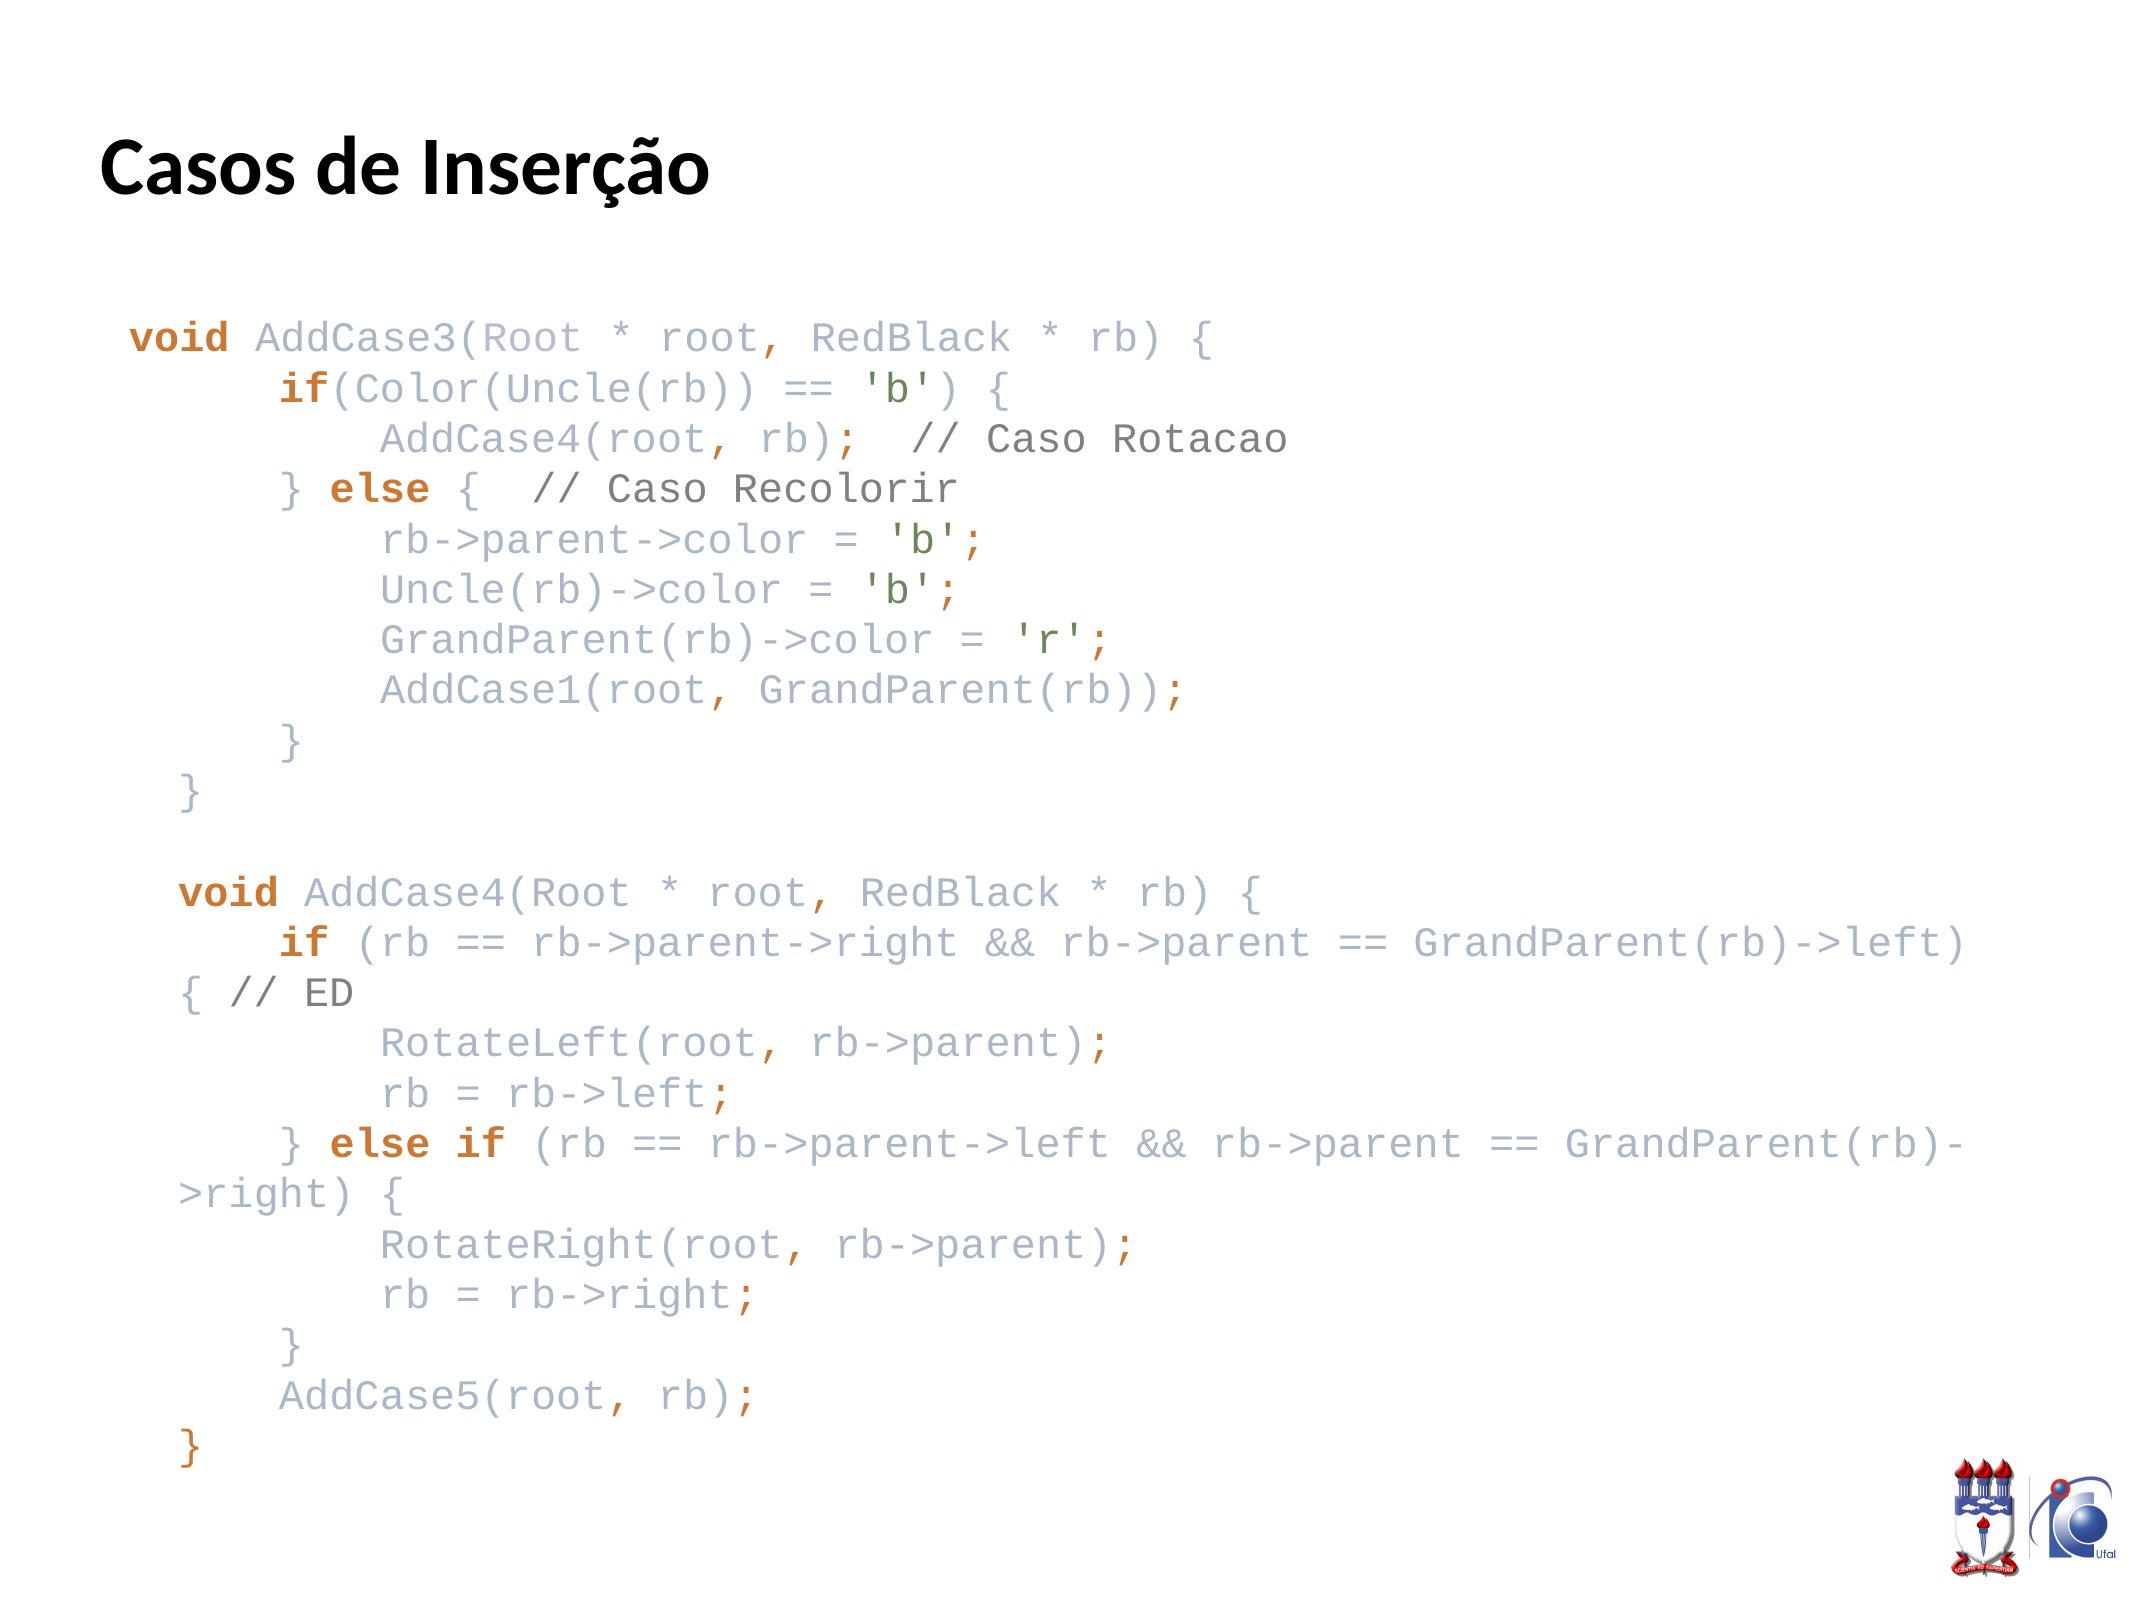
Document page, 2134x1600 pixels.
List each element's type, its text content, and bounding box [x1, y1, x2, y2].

picture [2028, 1476, 2116, 1559]
picture [1948, 1456, 2020, 1579]
title Casos de Inserção [91, 72, 2042, 250]
list void AddCase3(Root * root, RedBlack * rb) { if(Color(Uncle(rb)) == 'b') { AddCase4(root, rb); // Caso Rotacao } else { // Caso Recolorir rb->parent->color = 'b'; Uncle(rb)->color = 'b'; GrandParent(rb)->color = 'r'; AddCase1(root, GrandParent(rb)); } } void AddCase4(Root * root, RedBlack * rb) { if (rb == rb->parent->right && rb->parent == GrandParent(rb)->left) { // ED RotateLeft(root, rb->parent); rb = rb->left; } else if (rb == rb->parent->left && rb->parent == GrandParent(rb)->right) { RotateRight(root, rb->parent); rb = rb->right; } AddCase5(root, rb); } [120, 301, 1982, 1494]
